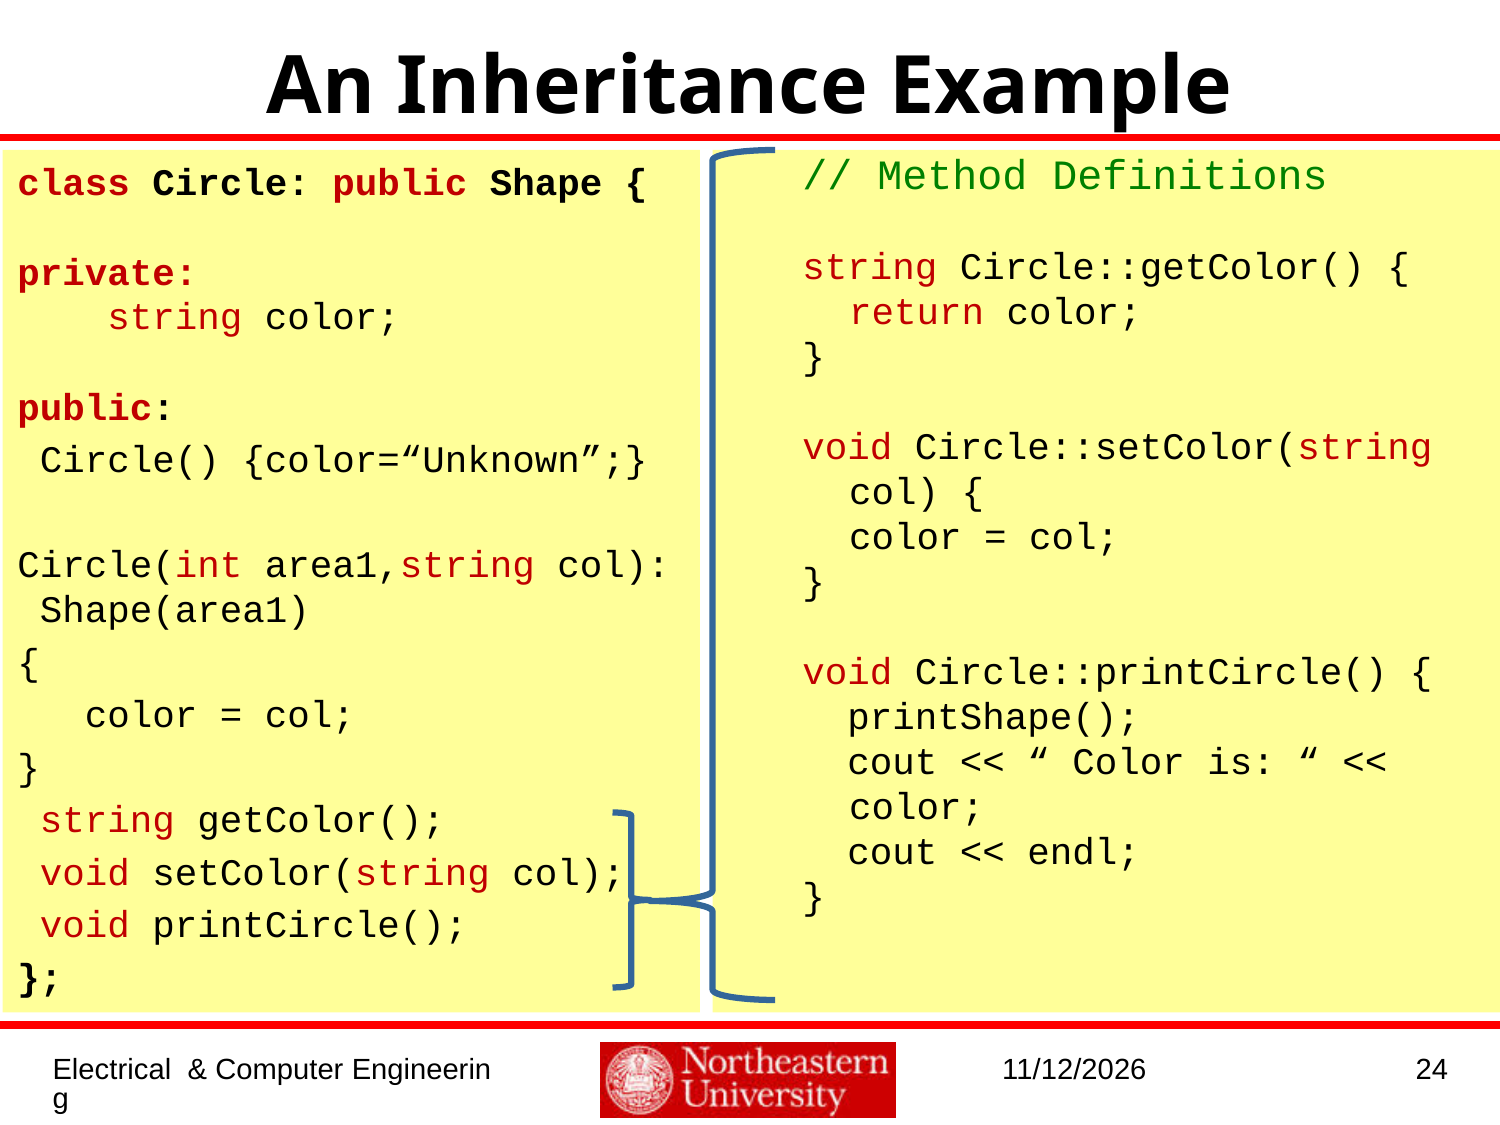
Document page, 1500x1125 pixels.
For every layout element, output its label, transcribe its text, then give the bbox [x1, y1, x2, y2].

footer Electrical & Computer Engineering [37, 1042, 513, 1121]
picture [600, 1042, 896, 1118]
list class Circle: public Shape { private: string color; public: Circle() {color=“Unknown”;} Circle(int area1,string col): Shape(area1) { color = col; } string getColor(); void setColor(string col); void printCircle(); }; [2, 149, 701, 1013]
text_box // Method Definitions string Circle::getColor() { return color; } void Circle::setColor(string col) { color = col; } void Circle::printCircle() { printShape(); cout << “ Color is: “ << color; cout << endl; } [712, 149, 1500, 1013]
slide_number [986, 1042, 1338, 1121]
text_box [649, 149, 776, 1001]
title An Inheritance Example [0, 24, 1500, 138]
slide_number 24 [1375, 1042, 1464, 1121]
text_box [612, 811, 651, 989]
